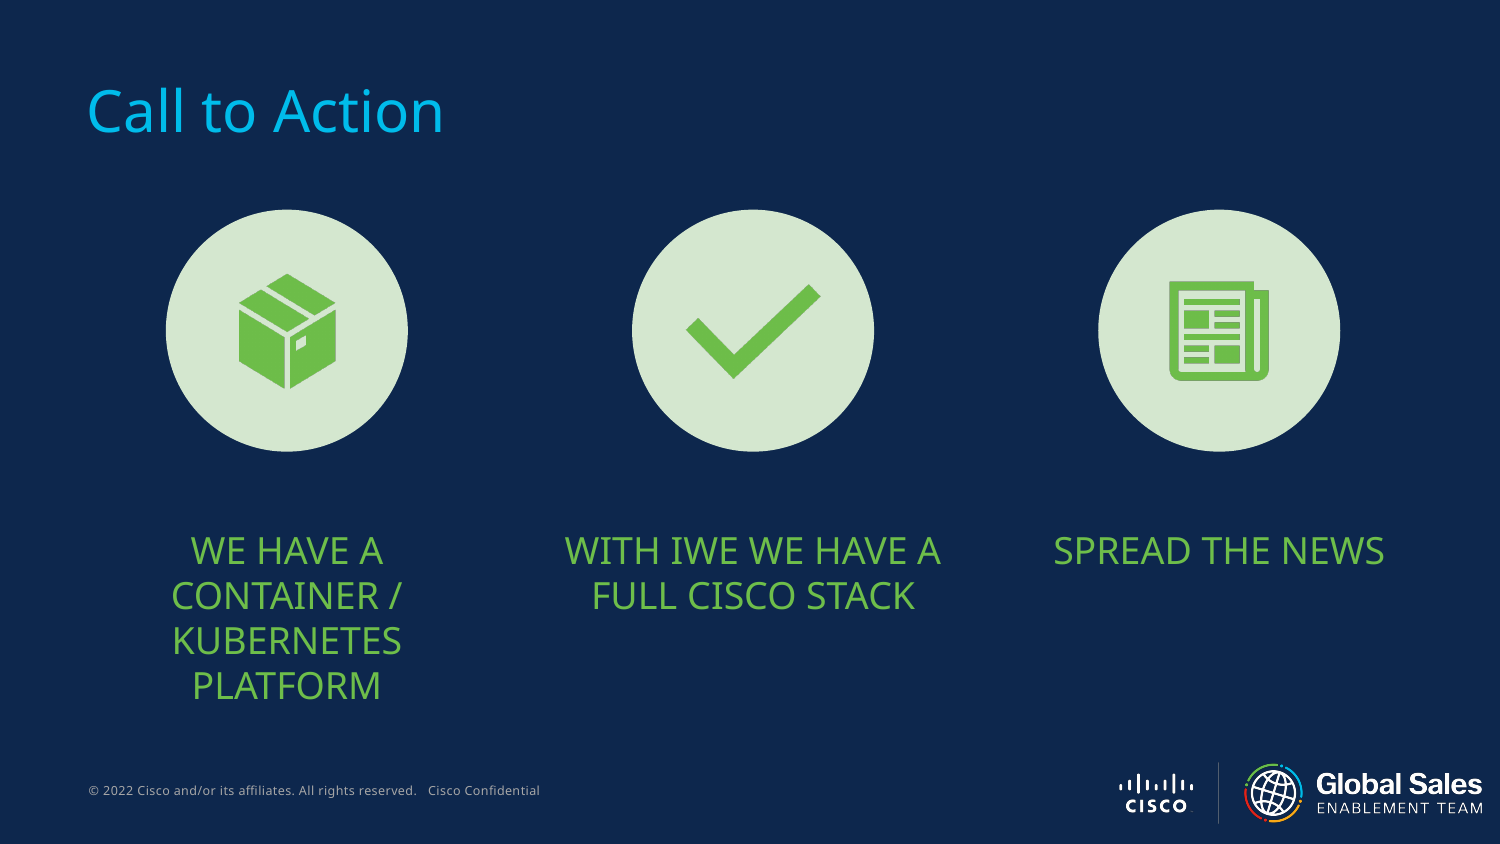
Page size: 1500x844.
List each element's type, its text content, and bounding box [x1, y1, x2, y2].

title Call to Action [71, 55, 1441, 176]
picture [1112, 758, 1489, 828]
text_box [87, 196, 1420, 659]
